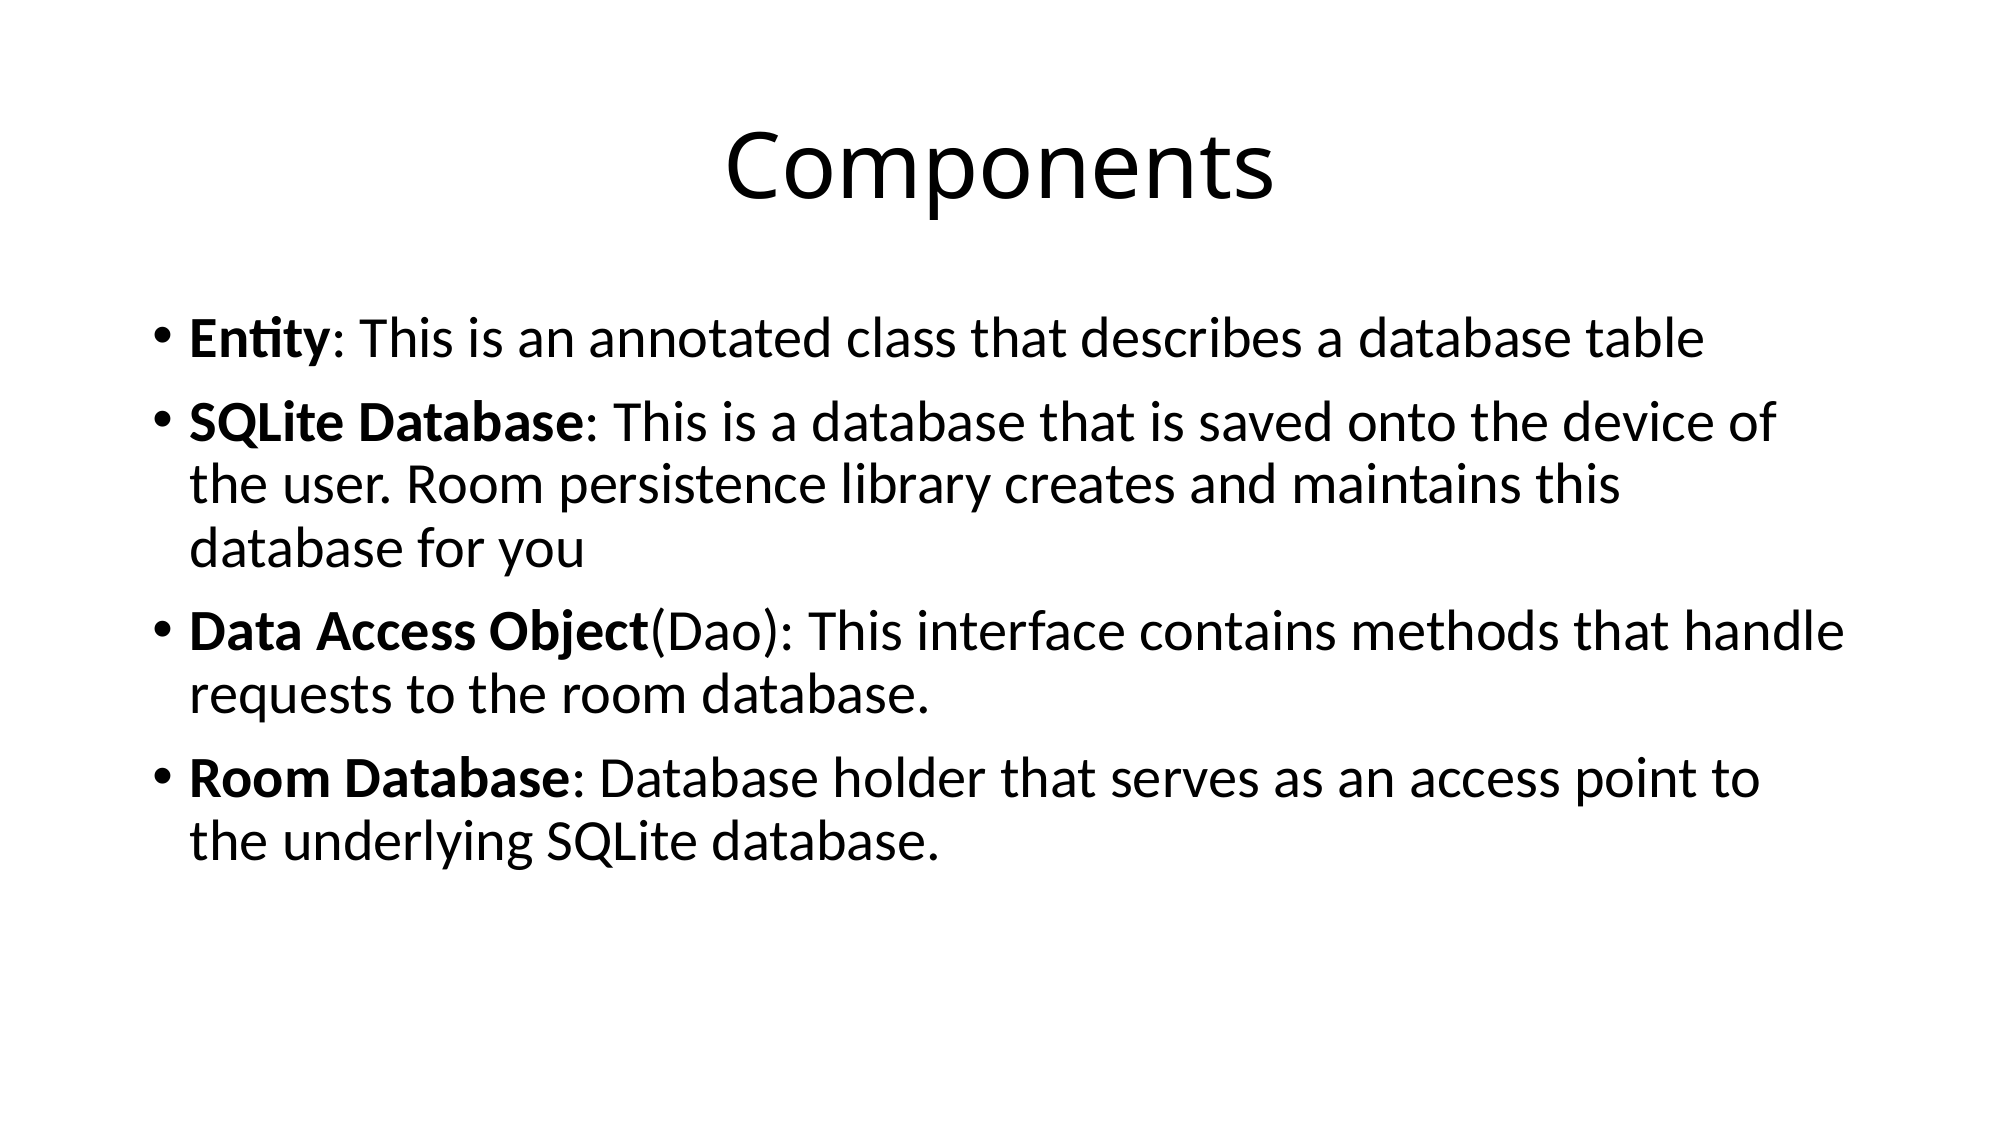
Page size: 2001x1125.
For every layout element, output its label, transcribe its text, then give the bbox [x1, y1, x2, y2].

list Entity: This is an annotated class that describes a database table SQLite Database: This is a database that is saved onto the device of the user. Room persistence library creates and maintains this database for you Data Access Object(Dao): This interface contains methods that handle requests to the room database. Room Database: Database holder that serves as an access point to the underlying SQLite database. [137, 299, 1863, 1014]
title Components [137, 59, 1863, 278]
